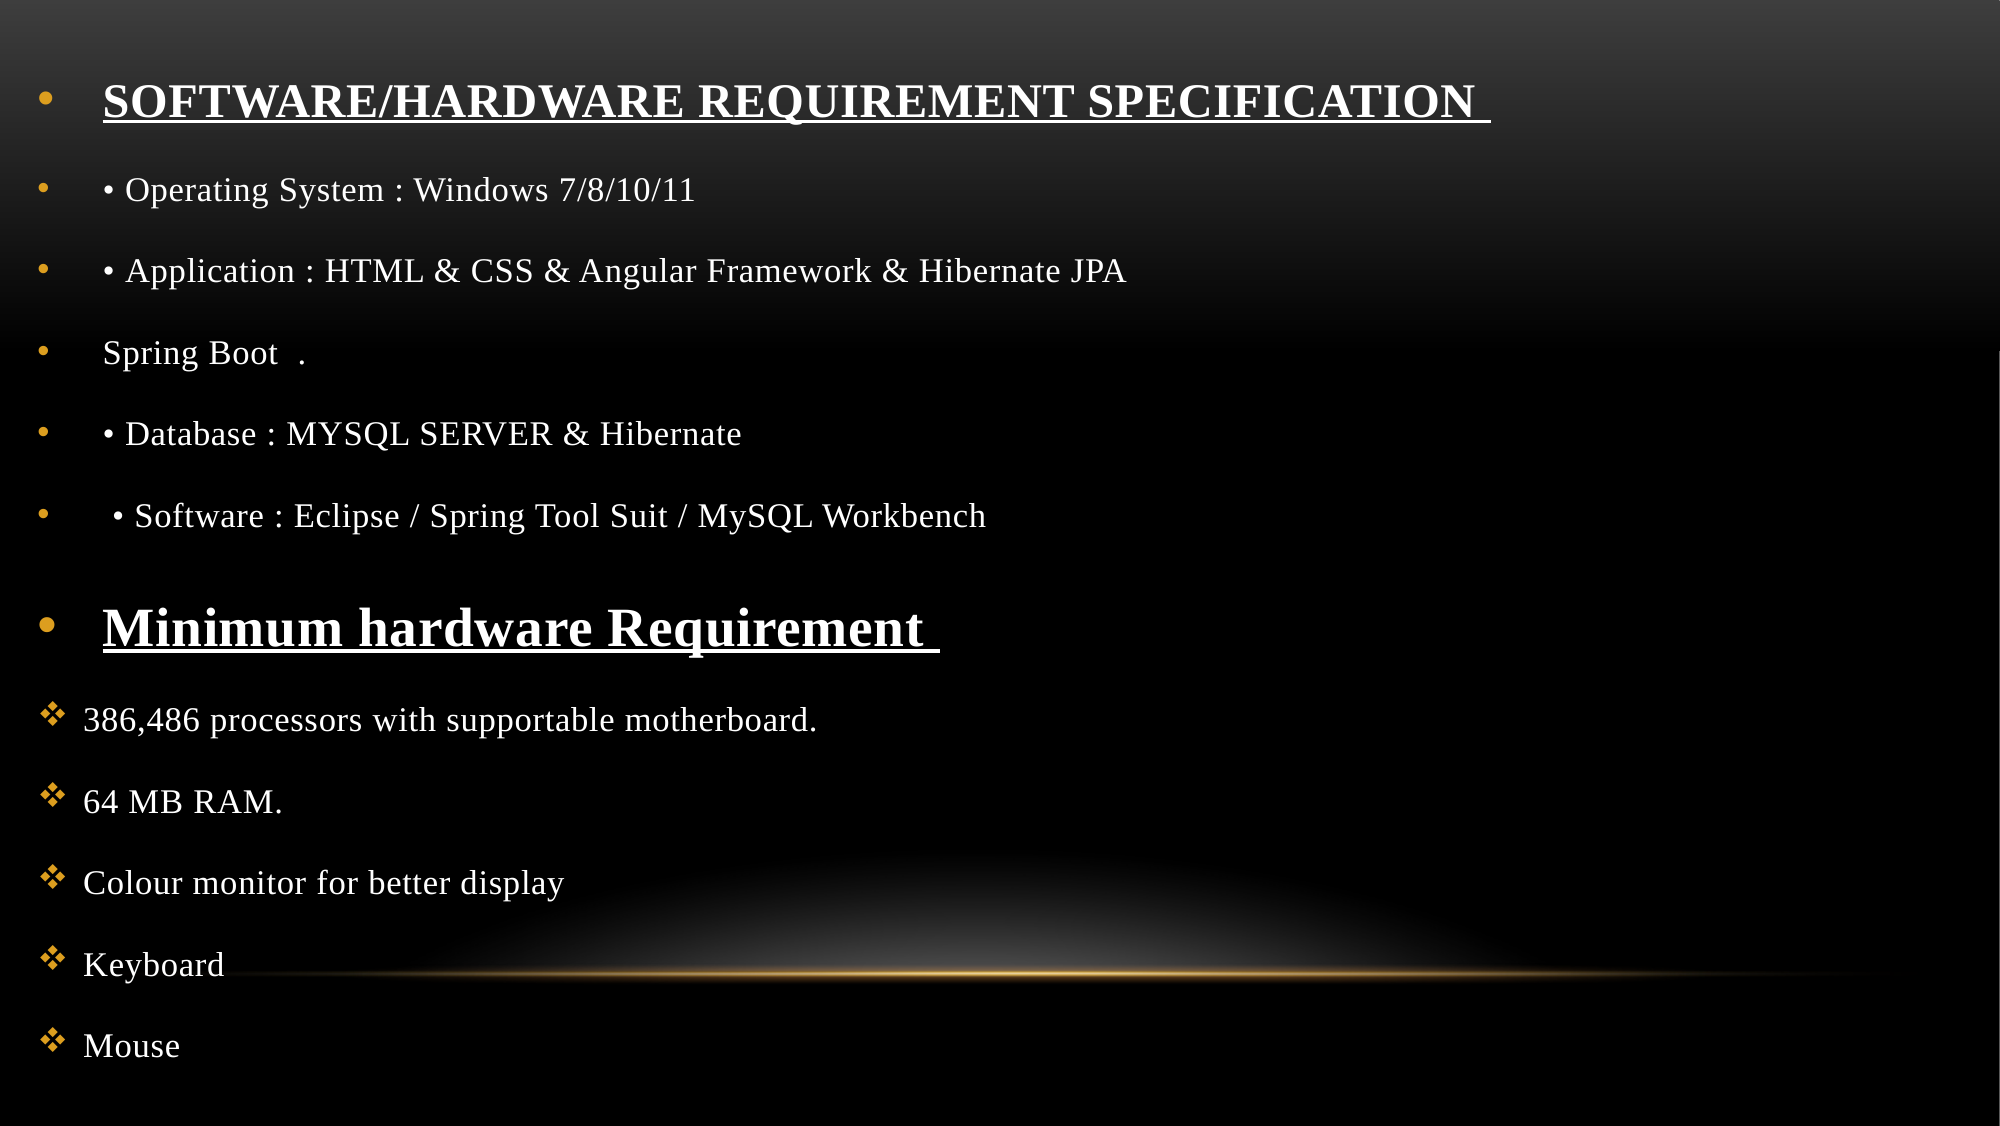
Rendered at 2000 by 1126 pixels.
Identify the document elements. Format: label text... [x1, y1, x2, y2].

picture [0, 0, 2000, 1126]
list SOFTWARE/HARDWARE REQUIREMENT SPECIFICATION • Operating System : Windows 7/8/10/11 • Application : HTML & CSS & Angular Framework & Hibernate JPA Spring Boot . • Database : MYSQL SERVER & Hibernate • Software : Eclipse / Spring Tool Suit / MySQL Workbench Minimum hardware Requirement 386,486 processors with supportable motherboard. 64 MB RAM. Colour monitor for better display Keyboard Mouse [19, 31, 1969, 1083]
